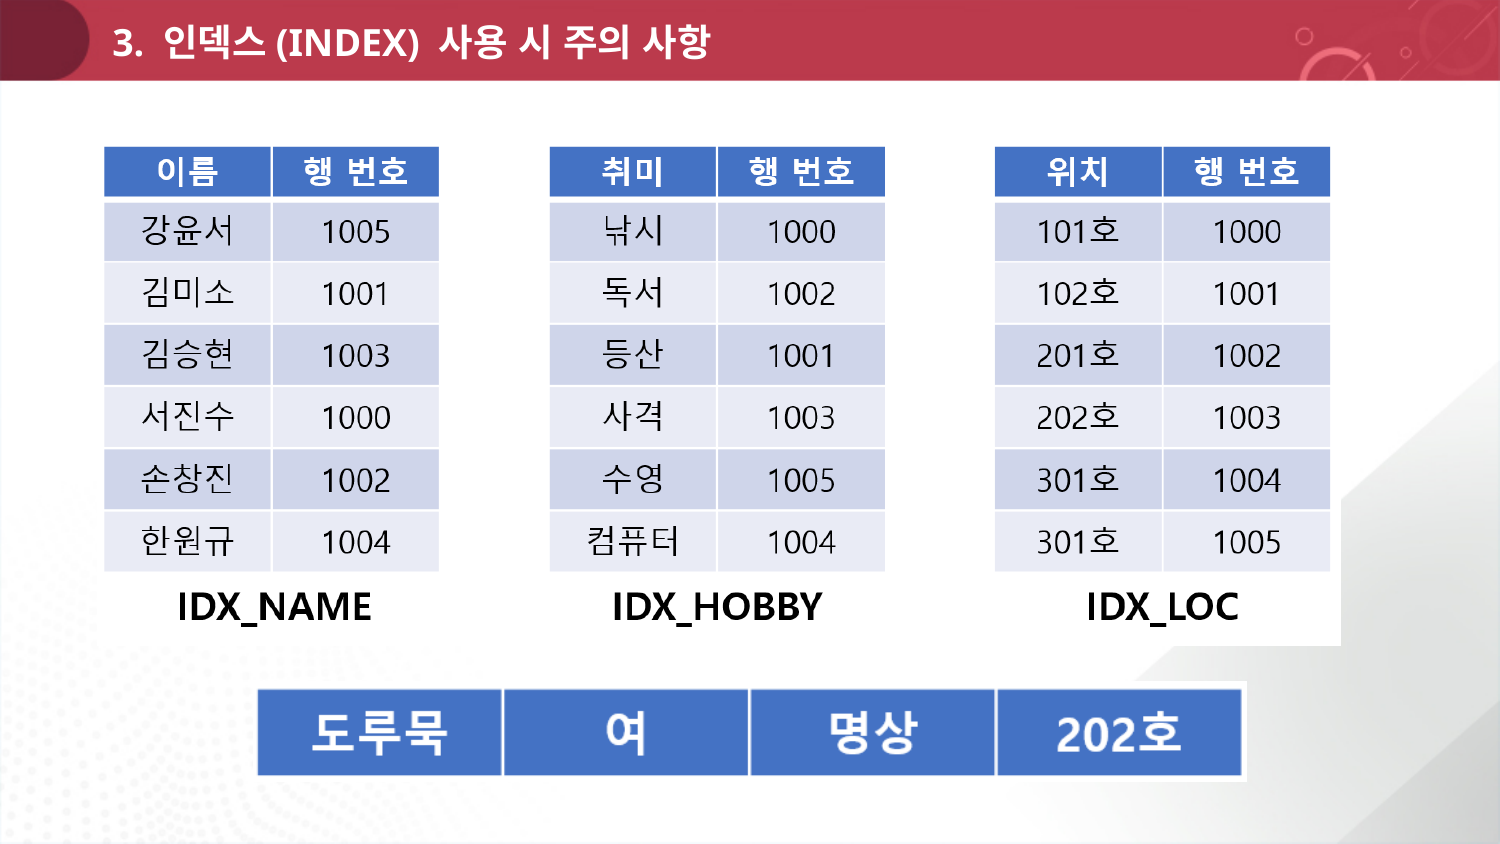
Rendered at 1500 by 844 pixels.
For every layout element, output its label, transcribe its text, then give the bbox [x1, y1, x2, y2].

text_box 3. 인덱스(INDEX) 사용 시 주의 사항 [97, 12, 1031, 72]
picture [0, 0, 1500, 844]
